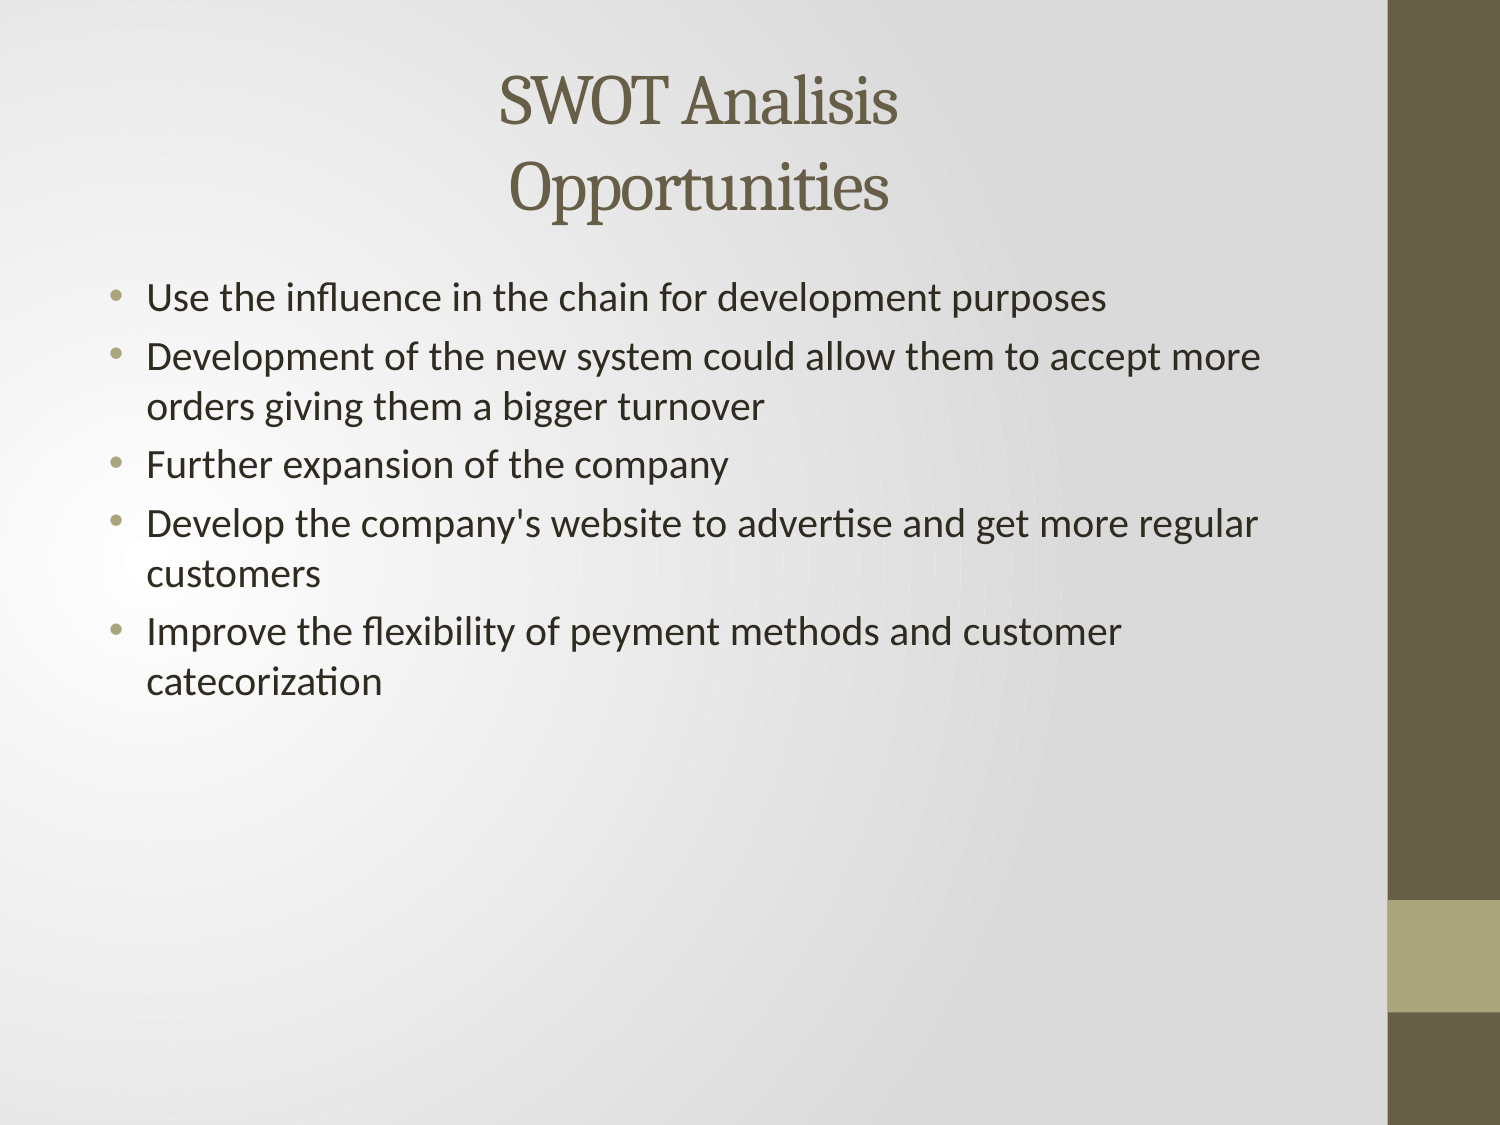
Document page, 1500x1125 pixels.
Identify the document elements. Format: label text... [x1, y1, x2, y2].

list Use the influence in the chain for development purposes Development of the new system could allow them to accept more orders giving them a bigger turnover Further expansion of the company Develop the company's website to advertise and get more regular customers Improve the flexibility of peyment methods and customer catecorization [75, 262, 1325, 1050]
title SWOT Analisis Opportunities [75, 45, 1325, 233]
